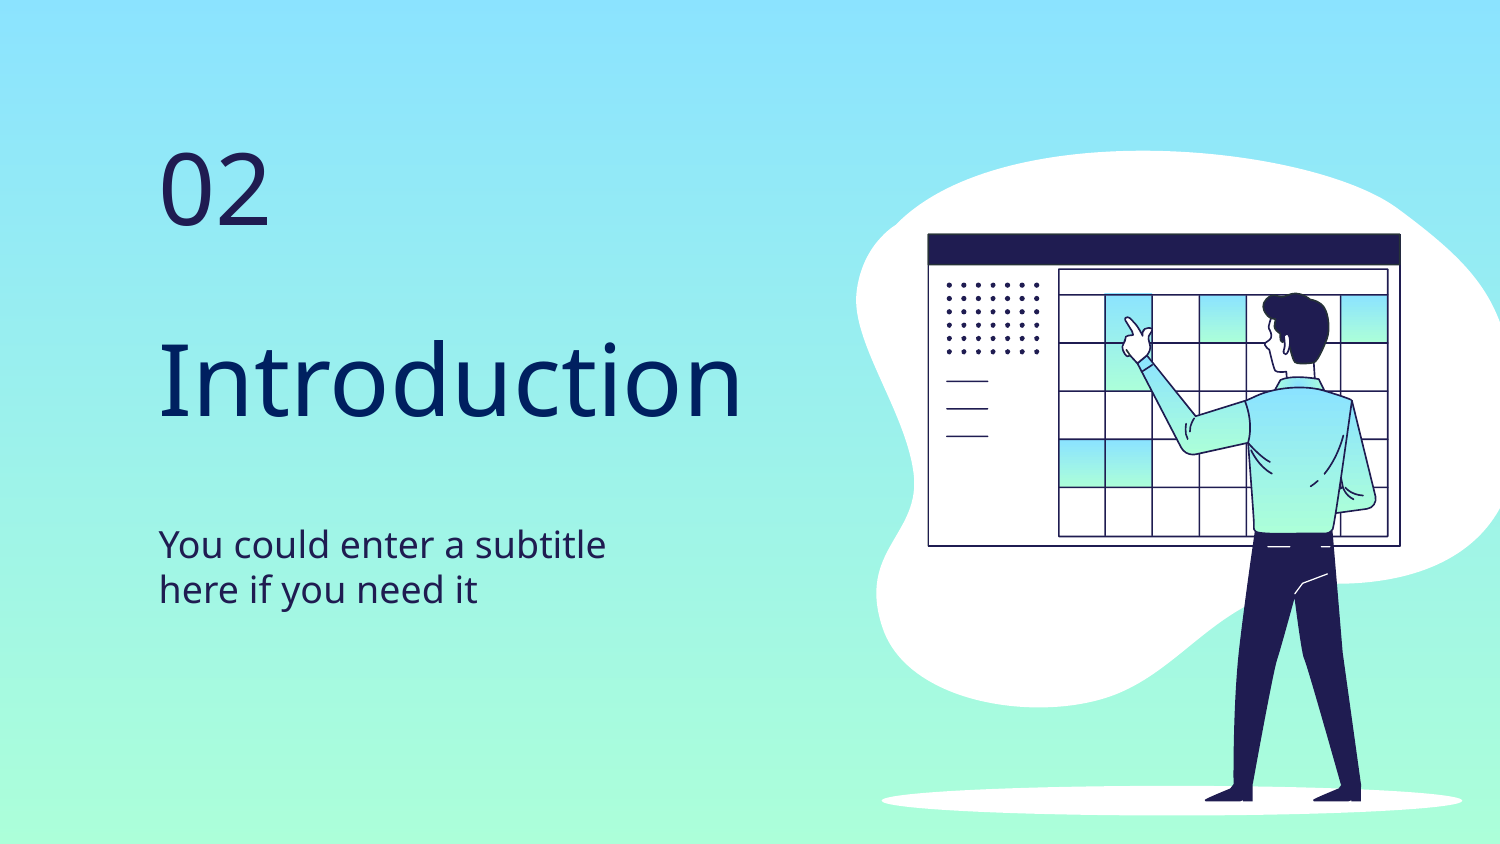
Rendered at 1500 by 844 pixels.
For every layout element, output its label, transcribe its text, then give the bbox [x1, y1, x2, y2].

title Introduction [143, 239, 846, 514]
title 02 [143, 129, 580, 260]
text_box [851, 150, 1500, 816]
subtitle You could enter a subtitle here if you need it [143, 506, 633, 637]
